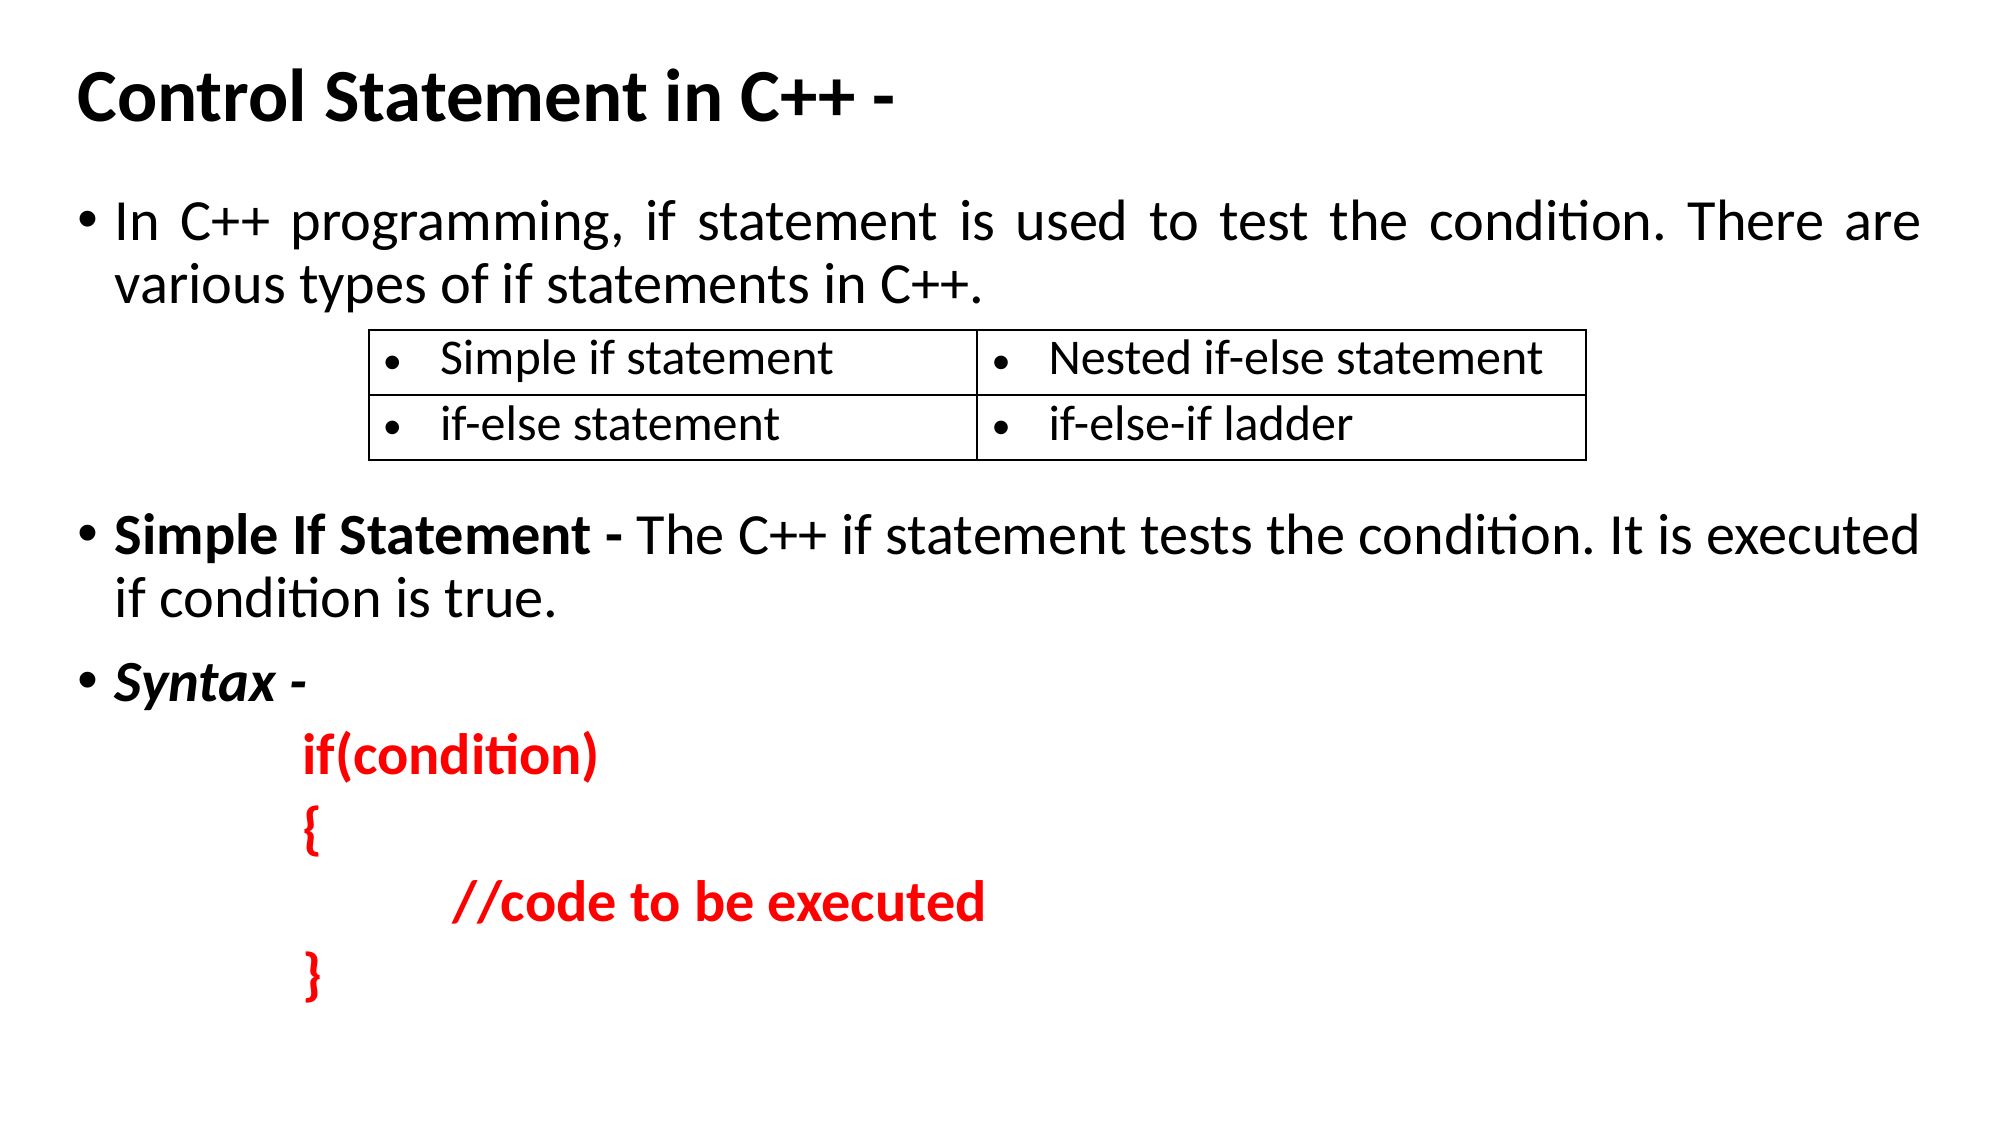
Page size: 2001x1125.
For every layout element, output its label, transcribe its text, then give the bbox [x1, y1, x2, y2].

table_cell if-else-if ladder [978, 396, 1585, 459]
table_header Nested if-else statement [978, 331, 1585, 394]
table_header Simple if statement [370, 331, 976, 394]
title Control Statement in C++ - [62, 48, 1938, 146]
table_cell if-else statement [370, 396, 976, 459]
list In C++ programming, if statement is used to test the condition. There are various types of if statements in C++. Simple If Statement - The C++ if statement tests the condition. It is executed if condition is true. Syntax - if(condition) { //code to be executed } [62, 182, 1938, 1068]
